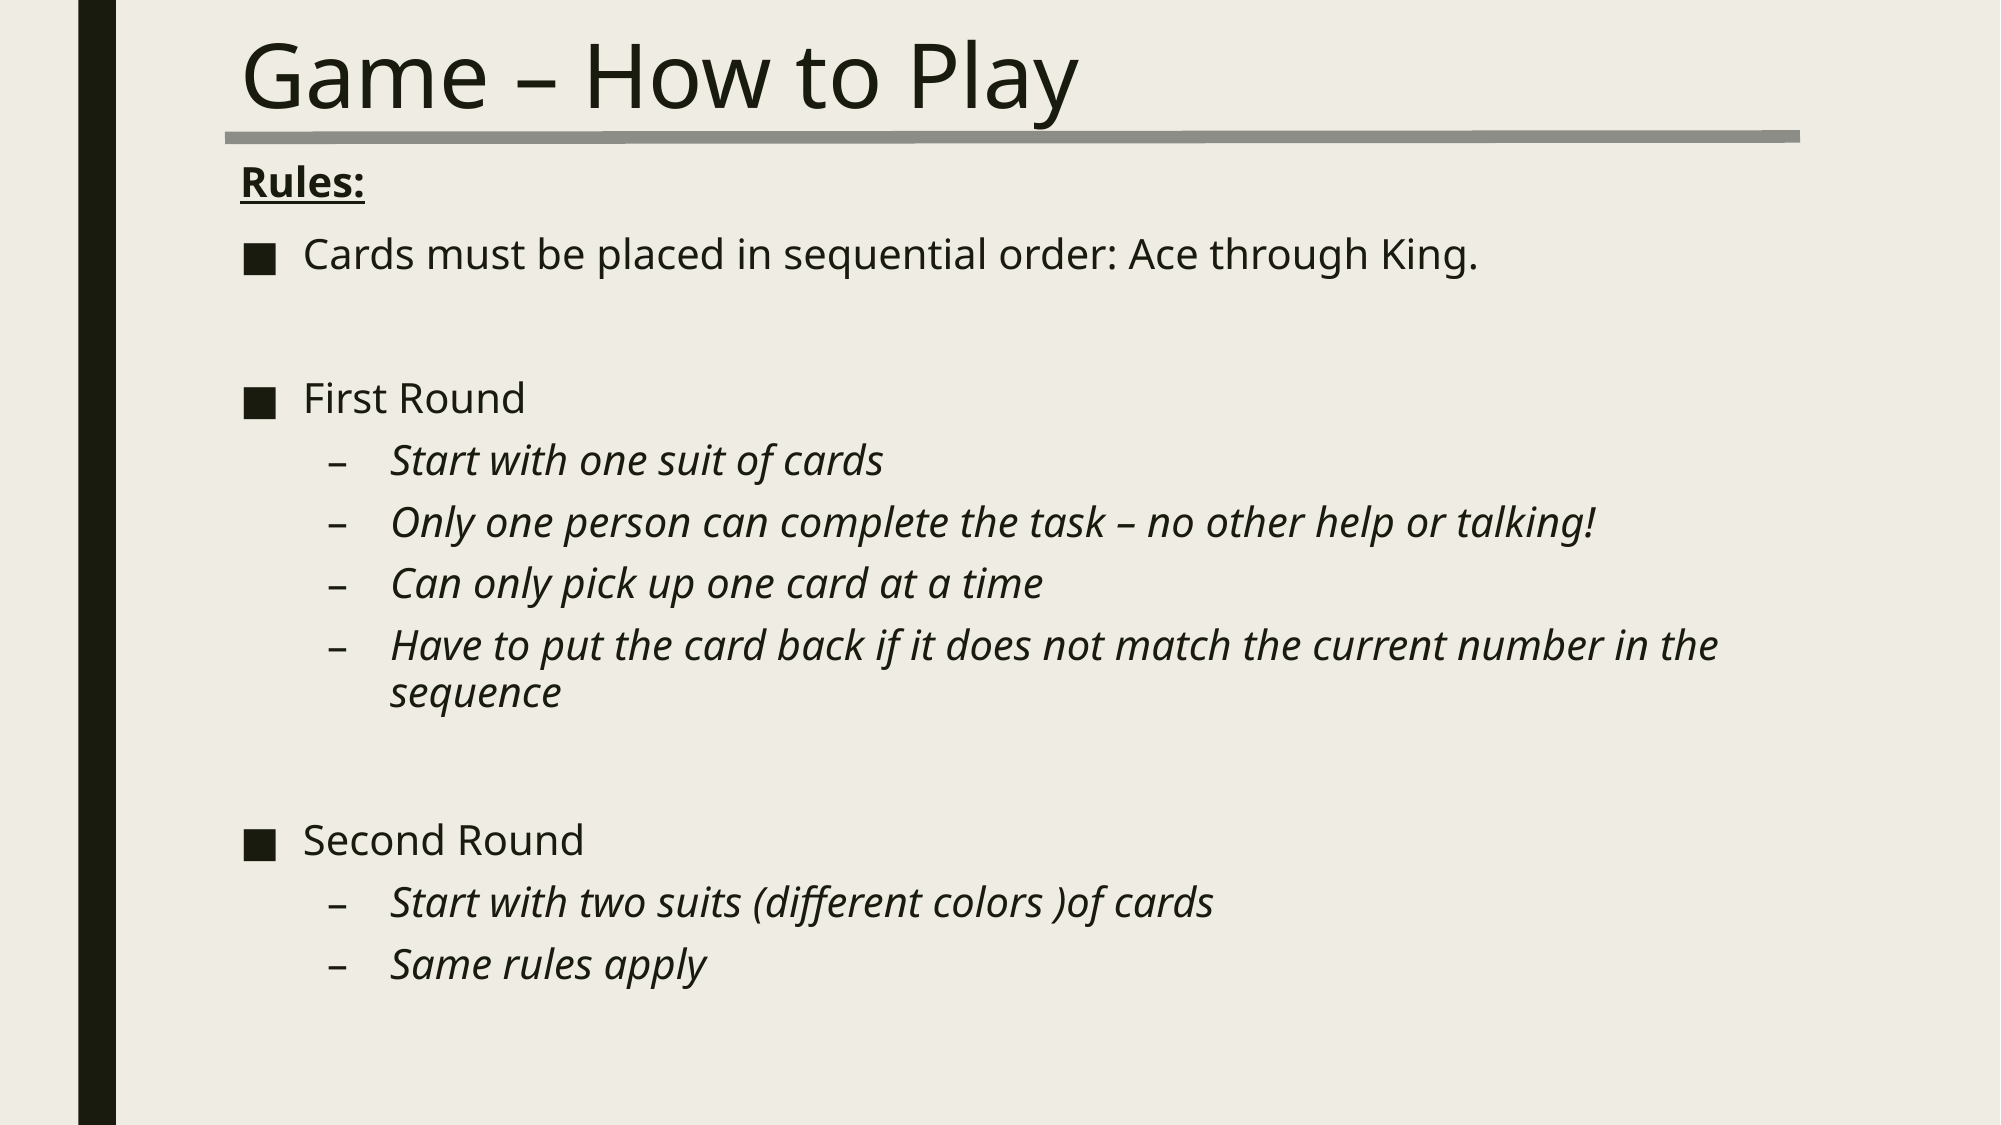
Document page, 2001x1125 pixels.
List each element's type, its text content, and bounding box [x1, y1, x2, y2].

title Game – How to Play [225, 24, 1800, 137]
list Rules: Cards must be placed in sequential order: Ace through King. First Round Start with one suit of cards Only one person can complete the task – no other help or talking! Can only pick up one card at a time Have to put the card back if it does not match the current number in the sequence Second Round Start with two suits (different colors )of cards Same rules apply [225, 152, 1800, 1059]
